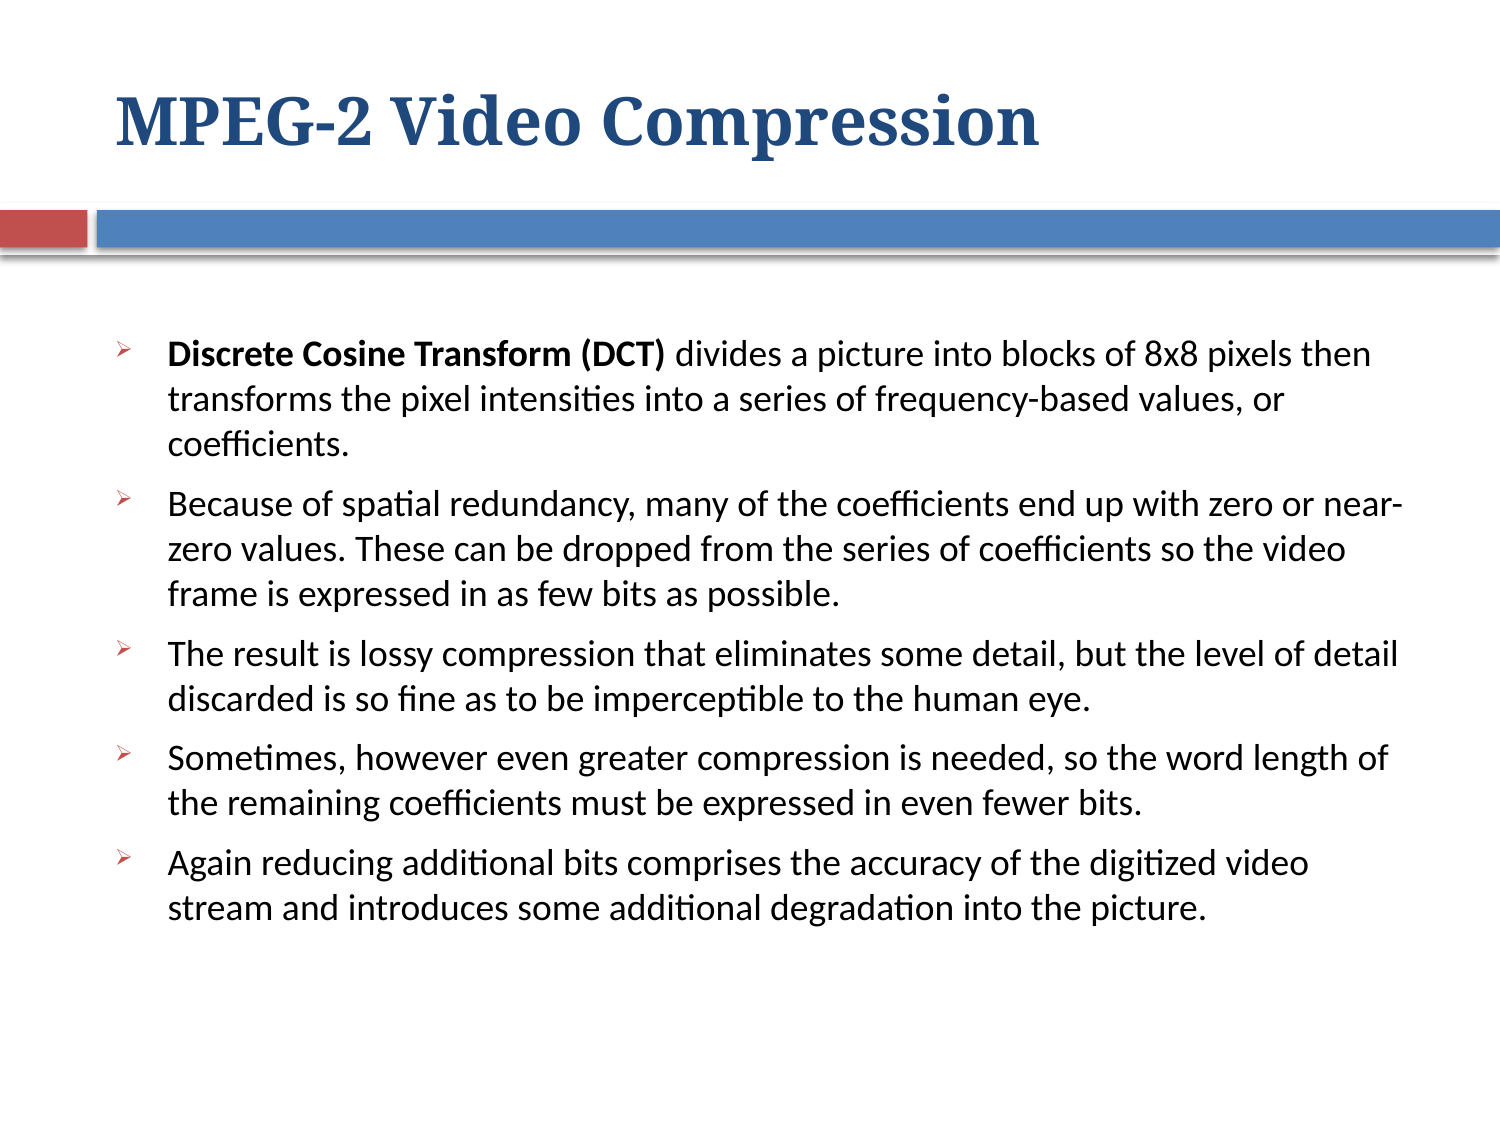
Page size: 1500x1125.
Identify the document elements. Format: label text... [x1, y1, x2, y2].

list Discrete Cosine Transform (DCT) divides a picture into blocks of 8x8 pixels then transforms the pixel intensities into a series of frequency-based values, or coefficients. Because of spatial redundancy, many of the coefficients end up with zero or near-zero values. These can be dropped from the series of coefficients so the video frame is expressed in as few bits as possible. The result is lossy compression that eliminates some detail, but the level of detail discarded is so fine as to be imperceptible to the human eye. Sometimes, however even greater compression is needed, so the word length of the remaining coefficients must be expressed in even fewer bits. Again reducing additional bits comprises the accuracy of the digitized video stream and introduces some additional degradation into the picture. [100, 262, 1438, 1000]
title MPEG-2 Video Compression [100, 37, 1438, 200]
